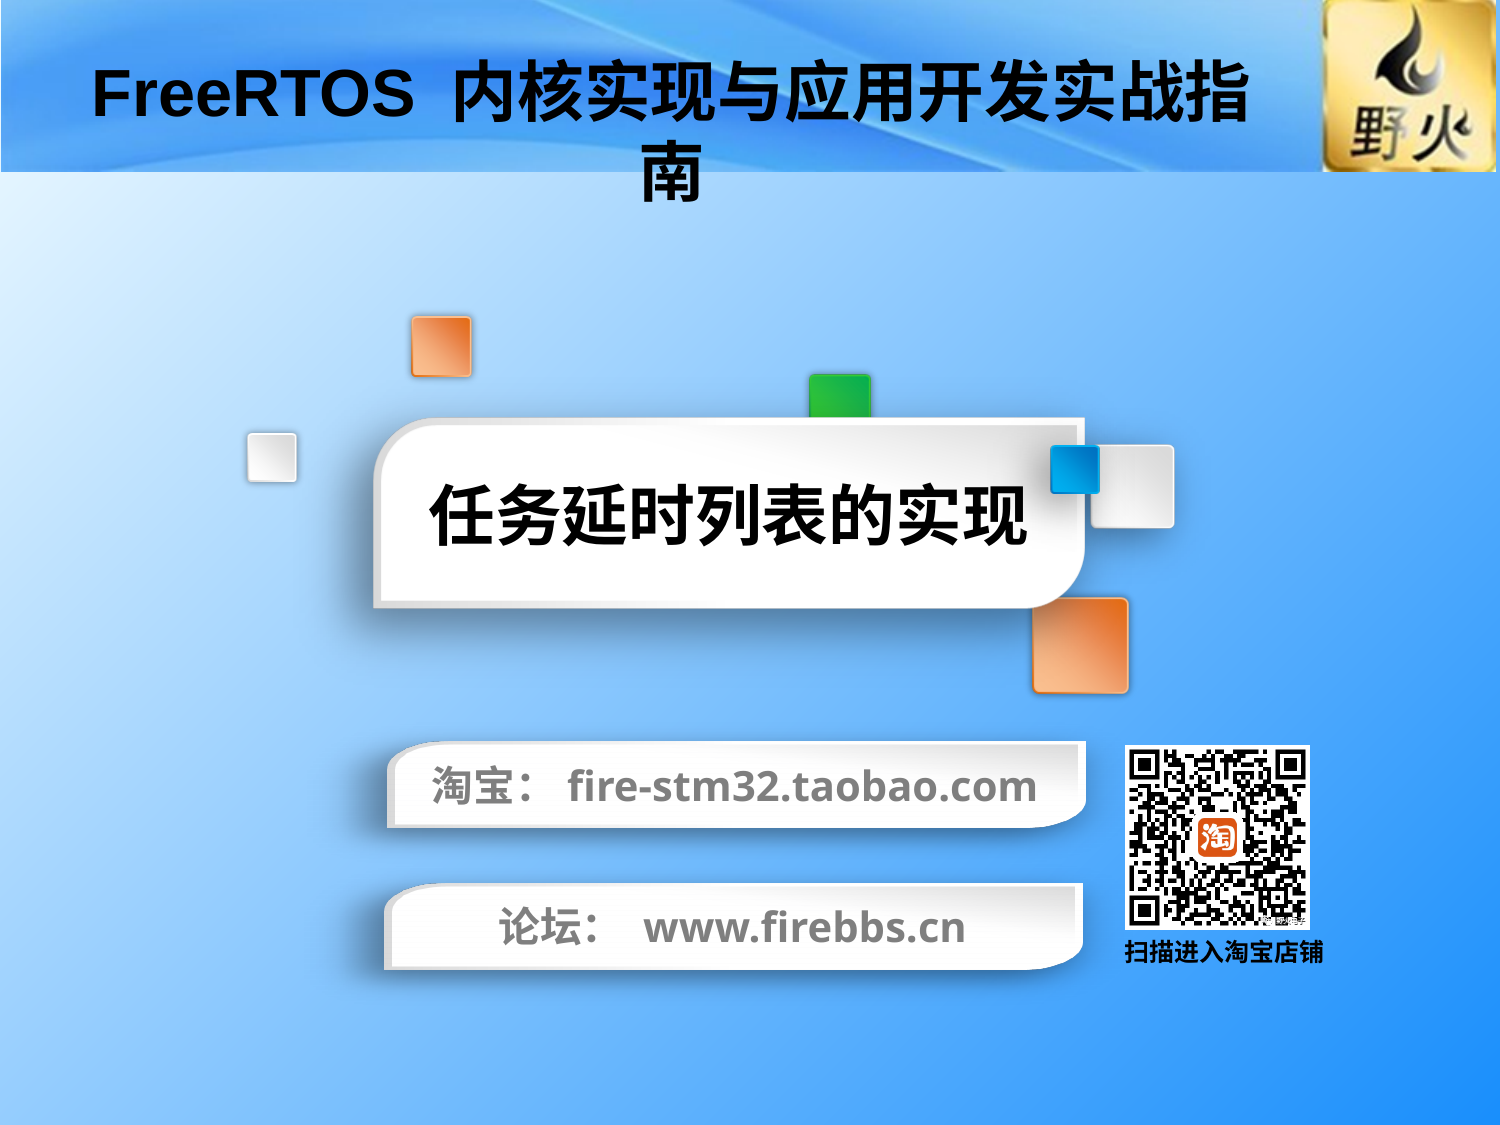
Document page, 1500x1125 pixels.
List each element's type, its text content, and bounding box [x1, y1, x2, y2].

picture [1124, 745, 1310, 931]
picture [1, 0, 1496, 172]
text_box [235, 420, 309, 495]
text_box 扫描进入淘宝店铺 [1148, 928, 1341, 974]
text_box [1152, 395, 1224, 598]
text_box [291, 715, 1147, 855]
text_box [398, 302, 485, 360]
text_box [277, 361, 1148, 702]
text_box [289, 857, 1145, 1012]
text_box FreeRTOS 内核实现与应用开发实战指南 [49, 180, 1295, 218]
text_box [973, 390, 1148, 565]
